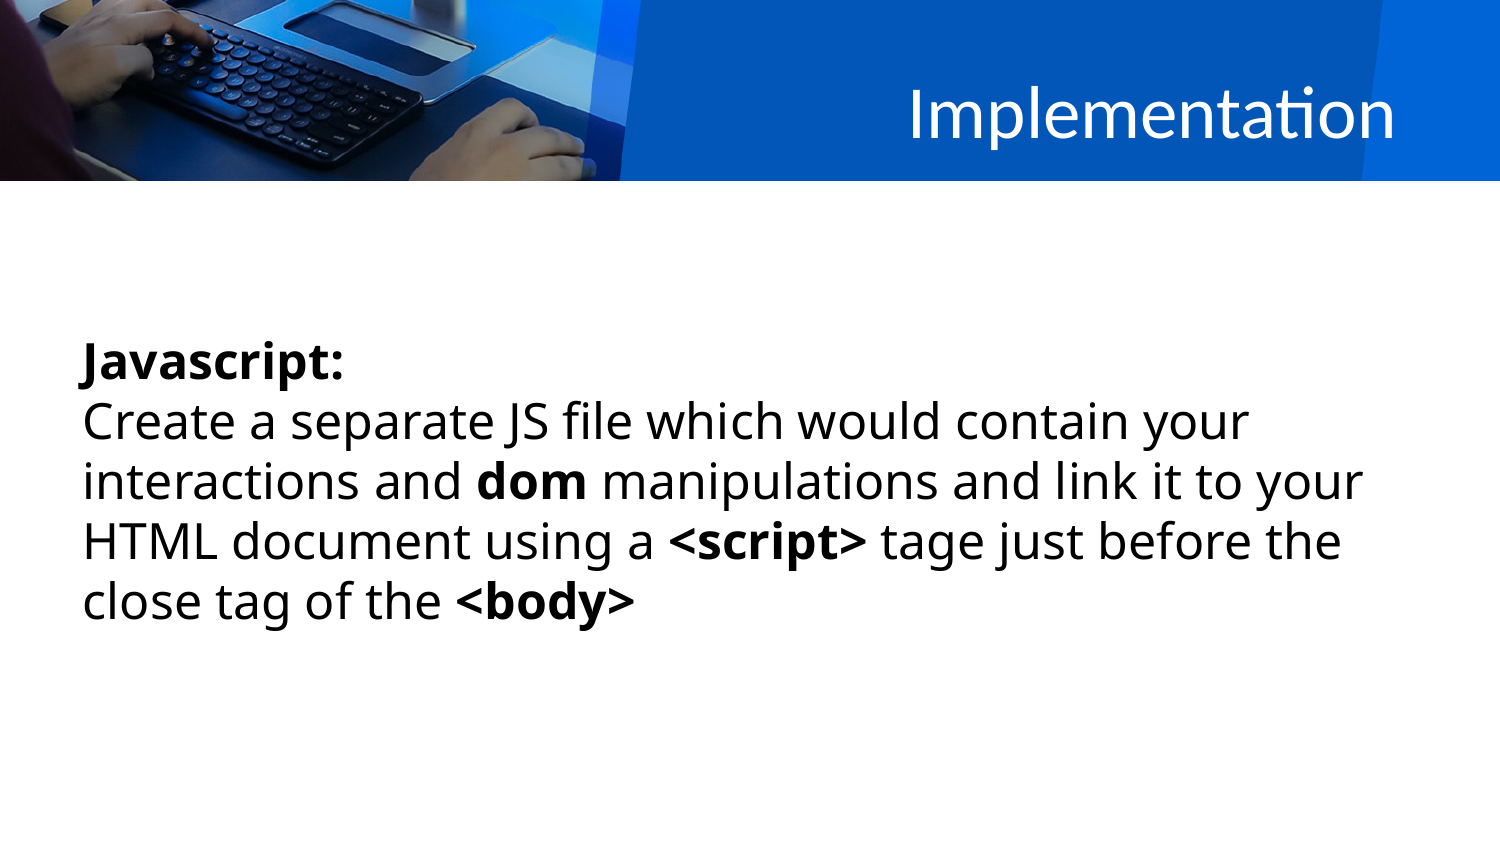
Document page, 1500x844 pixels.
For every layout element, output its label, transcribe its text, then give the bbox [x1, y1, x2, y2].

list Javascript: Create a separate JS file which would contain your interactions and dom manipulations and link it to your HTML document using a <script> tage just before the close tag of the <body> [67, 321, 1432, 698]
picture [0, 0, 1500, 844]
title Implementation [87, 46, 1412, 172]
